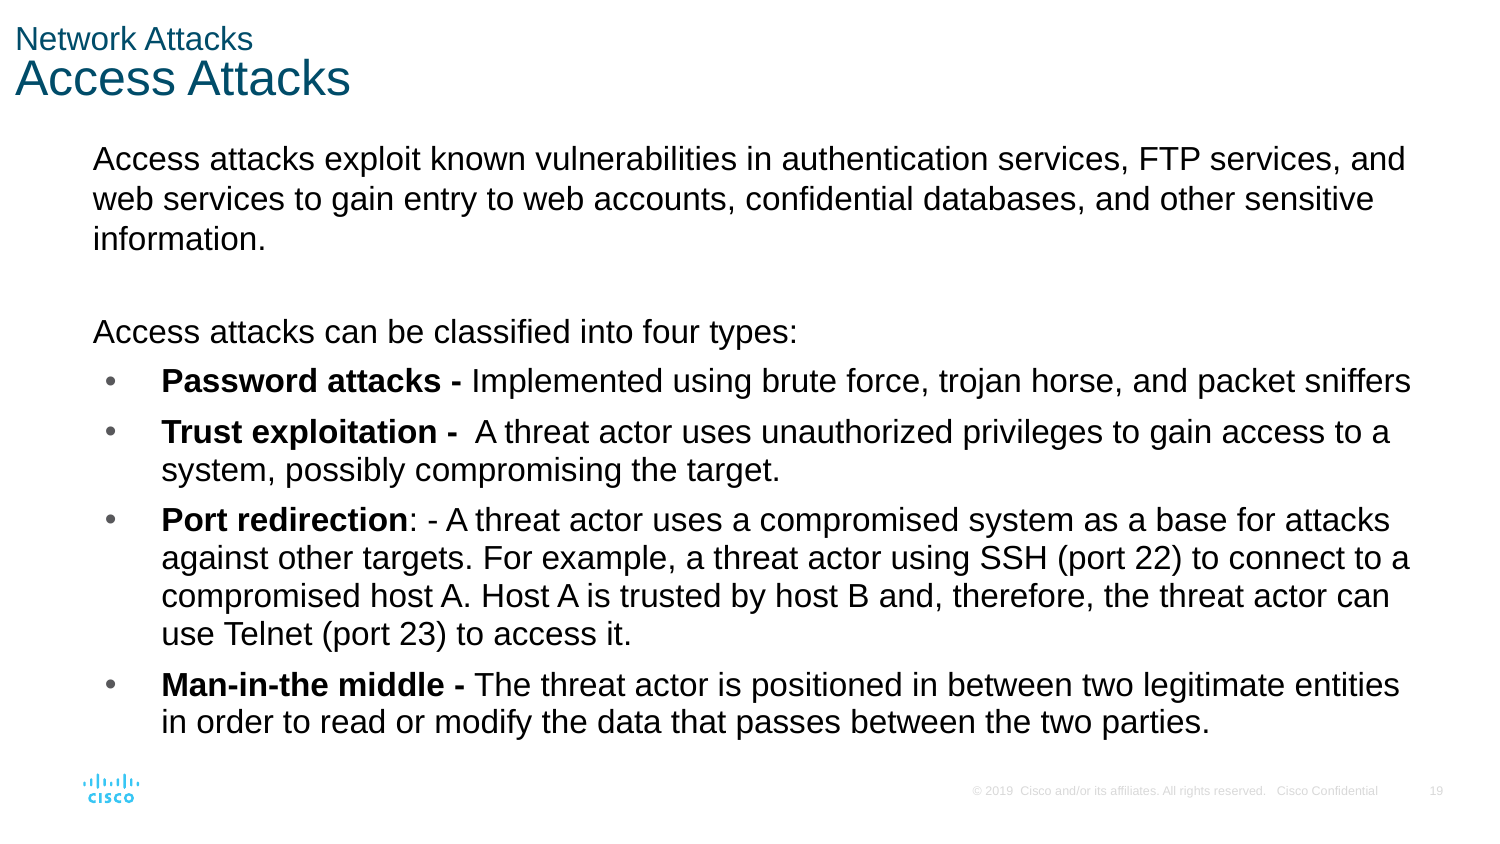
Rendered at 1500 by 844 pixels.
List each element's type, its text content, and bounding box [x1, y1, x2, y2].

title Network Attacks Access Attacks [0, 5, 1369, 126]
list Access attacks exploit known vulnerabilities in authentication services, FTP services, and web services to gain entry to web accounts, confidential databases, and other sensitive information. Access attacks can be classified into four types: Password attacks - Implemented using brute force, trojan horse, and packet sniffers Trust exploitation - A threat actor uses unauthorized privileges to gain access to a system, possibly compromising the target. Port redirection: - A threat actor uses a compromised system as a base for attacks against other targets. For example, a threat actor using SSH (port 22) to connect to a compromised host A. Host A is trusted by host B and, therefore, the threat actor can use Telnet (port 23) to access it. Man-in-the middle - The threat actor is positioned in between two legitimate entities in order to read or modify the data that passes between the two parties. [77, 129, 1437, 726]
